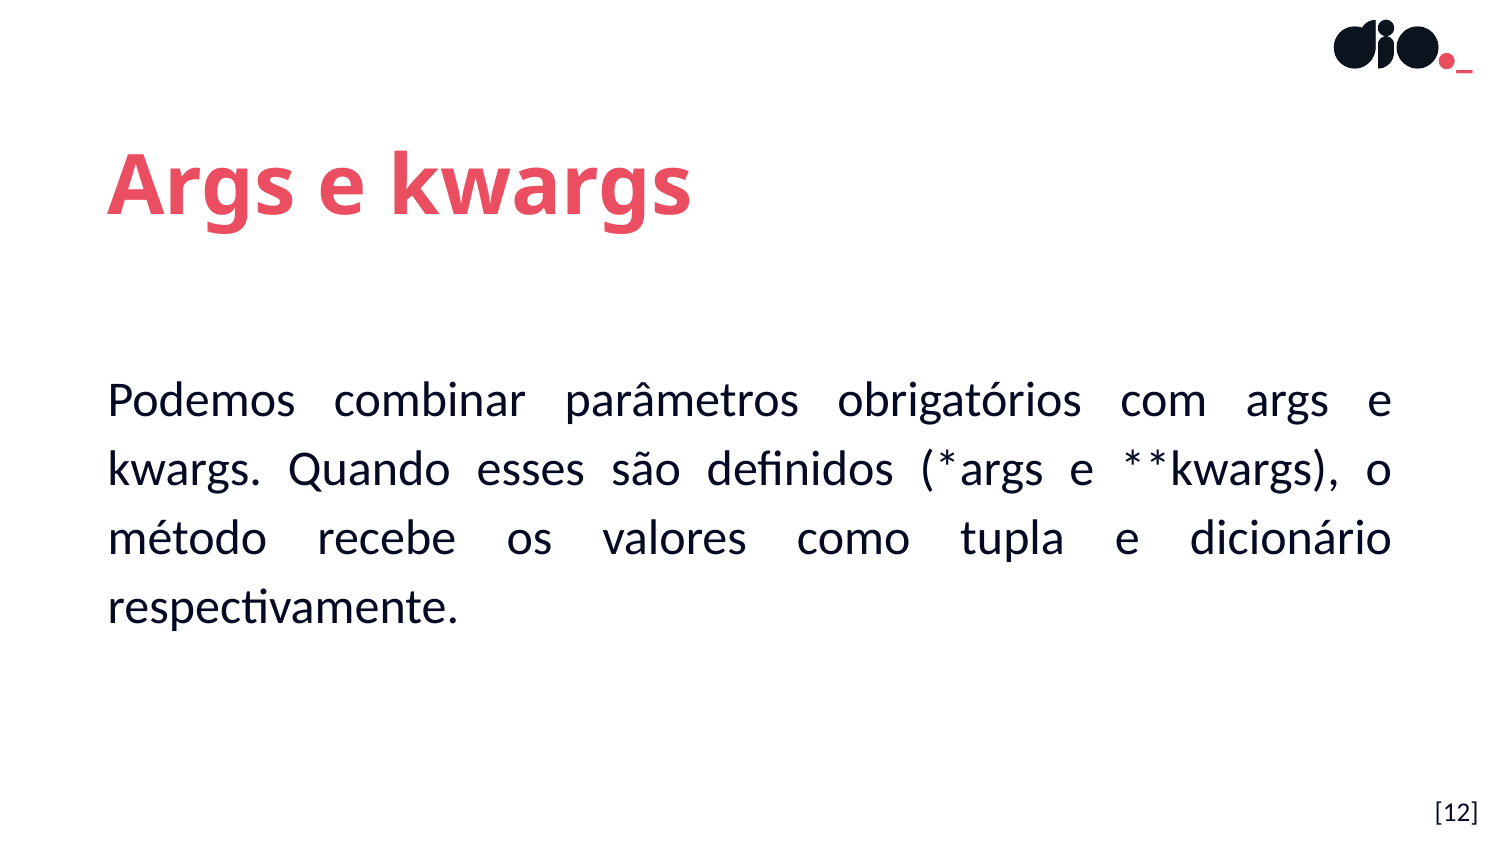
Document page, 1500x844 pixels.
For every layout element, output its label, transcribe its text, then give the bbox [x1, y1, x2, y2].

slide_number [12] [1403, 779, 1494, 844]
picture [1333, 19, 1473, 74]
text_box Podemos combinar parâmetros obrigatórios com args e kwargs. Quando esses são definidos (*args e **kwargs), o método recebe os valores como tupla e dicionário respectivamente. [92, 243, 1408, 749]
text_box Args e kwargs [92, 104, 1408, 243]
